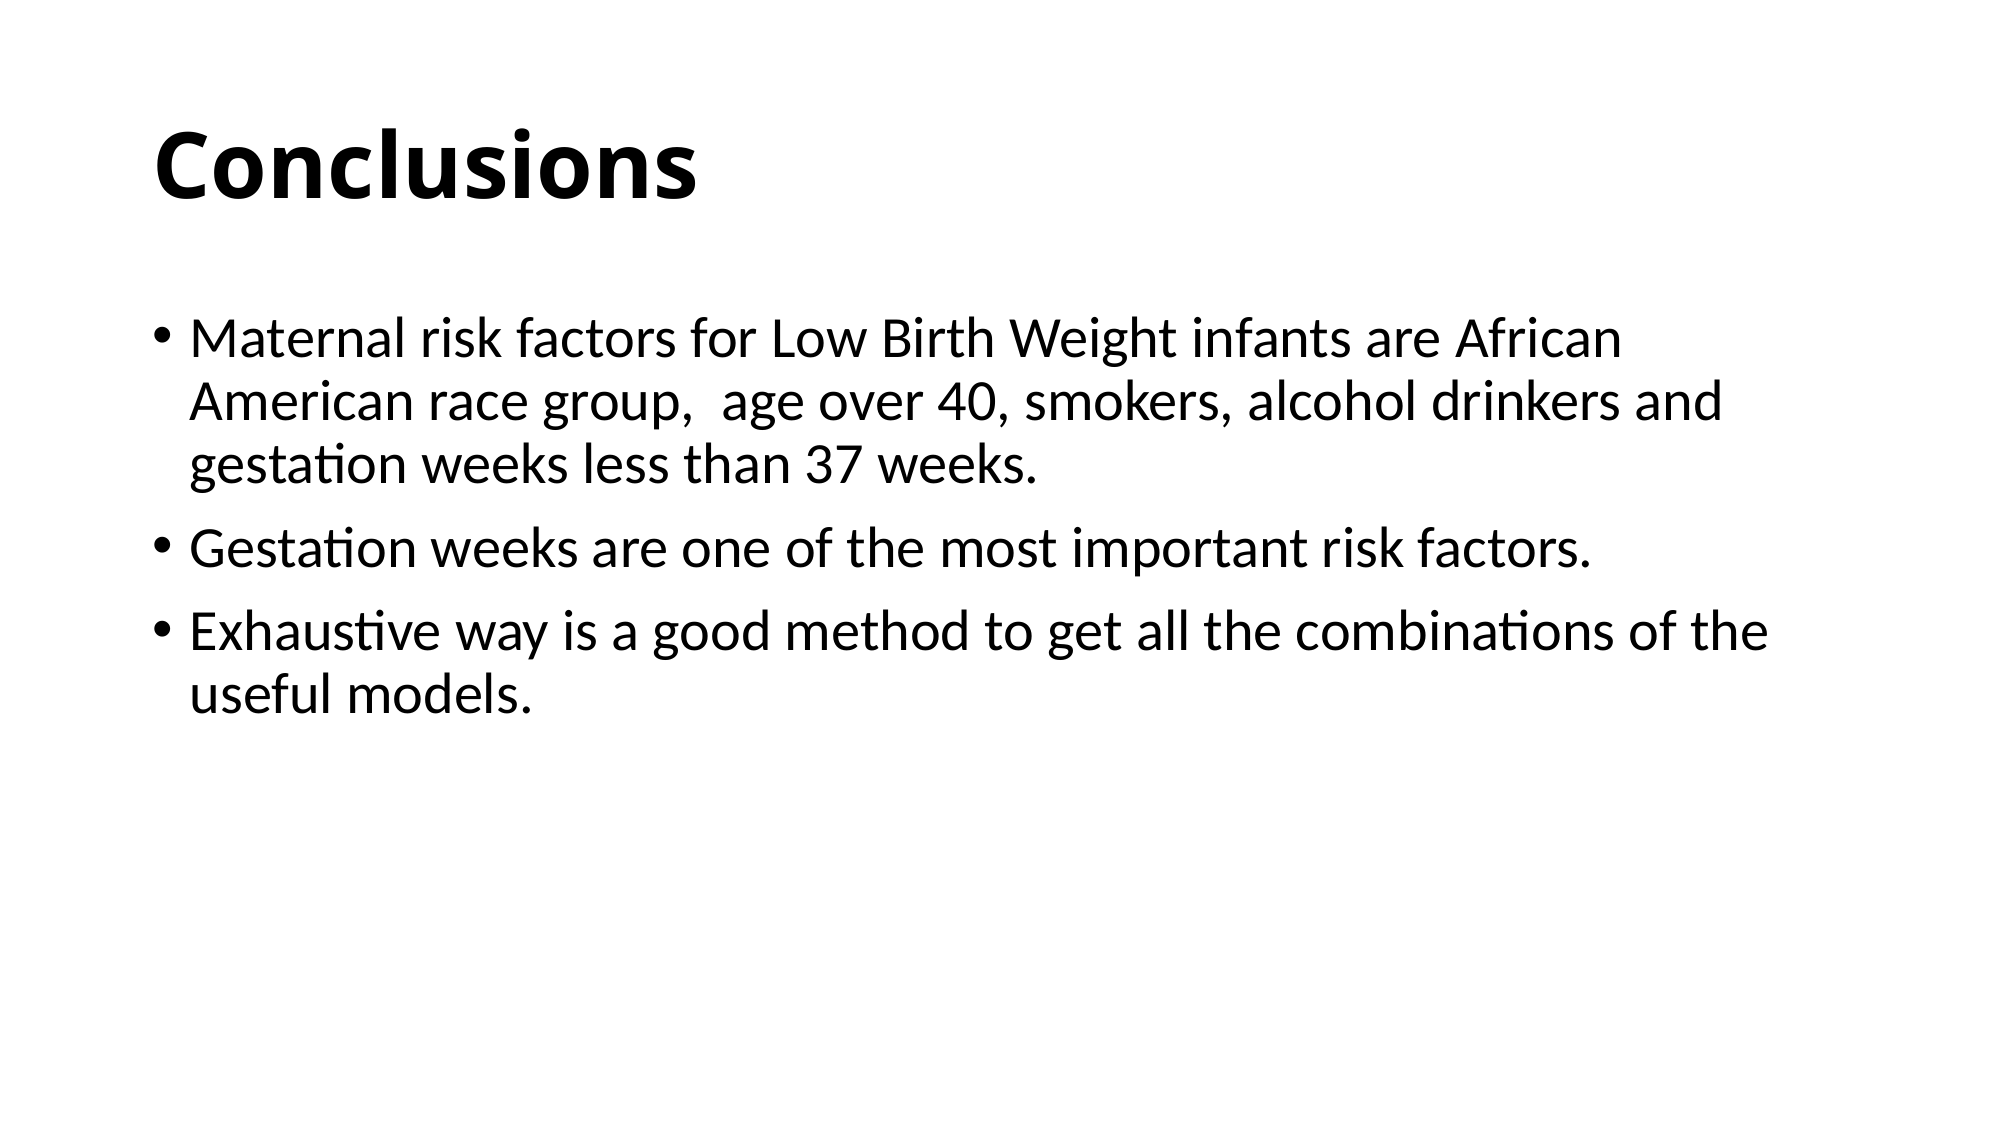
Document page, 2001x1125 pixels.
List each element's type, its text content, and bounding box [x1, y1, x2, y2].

title Conclusions [137, 59, 1863, 278]
list Maternal risk factors for Low Birth Weight infants are African American race group, age over 40, smokers, alcohol drinkers and gestation weeks less than 37 weeks. Gestation weeks are one of the most important risk factors. Exhaustive way is a good method to get all the combinations of the useful models. [137, 299, 1863, 1014]
